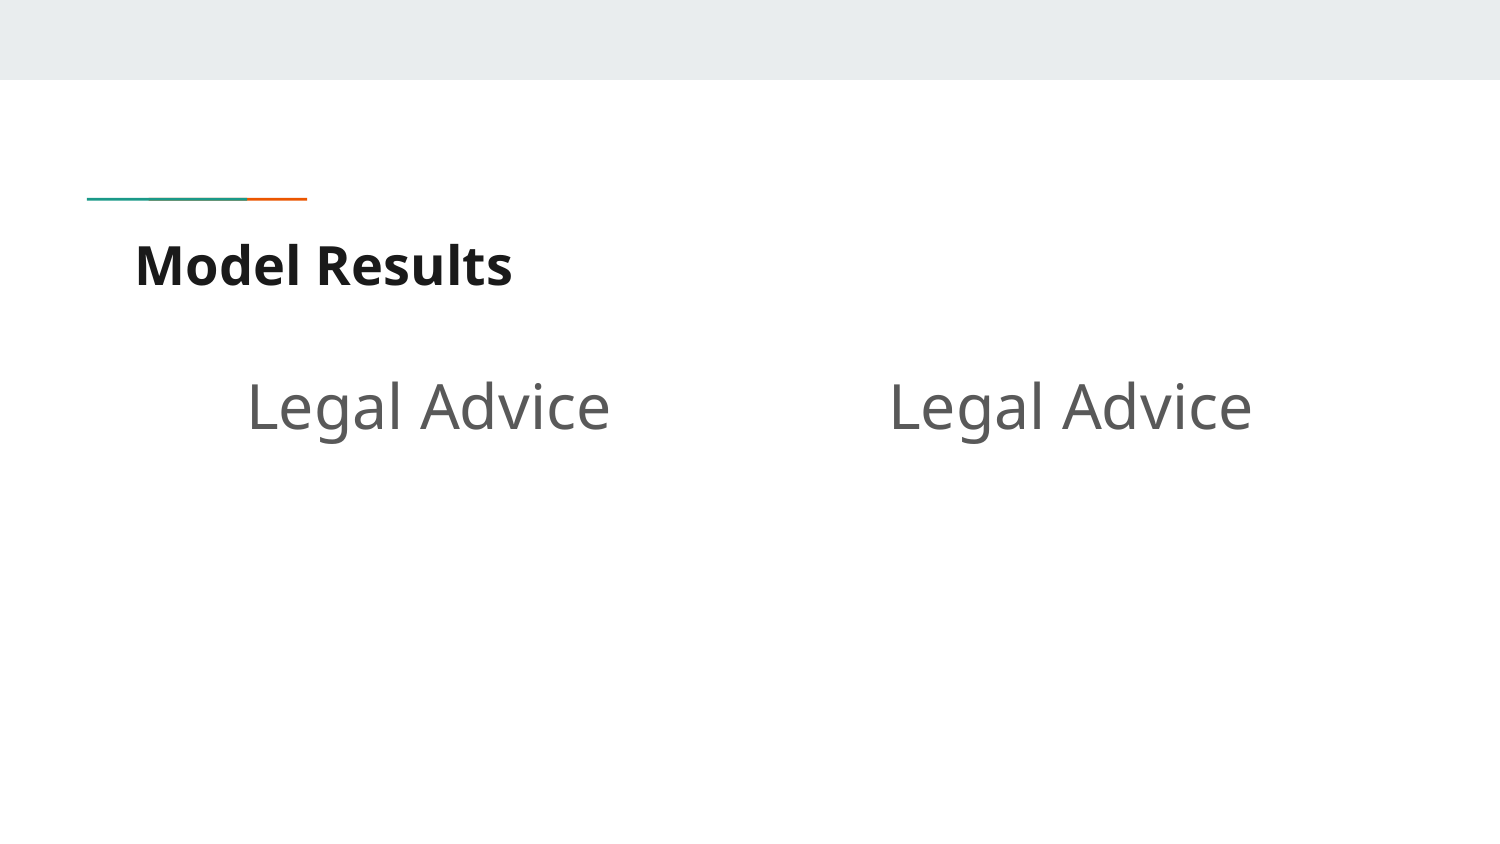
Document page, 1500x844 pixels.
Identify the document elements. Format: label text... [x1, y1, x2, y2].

list Legal Advice [119, 341, 739, 712]
title Model Results [119, 216, 1381, 305]
list Legal Advice [761, 341, 1381, 712]
